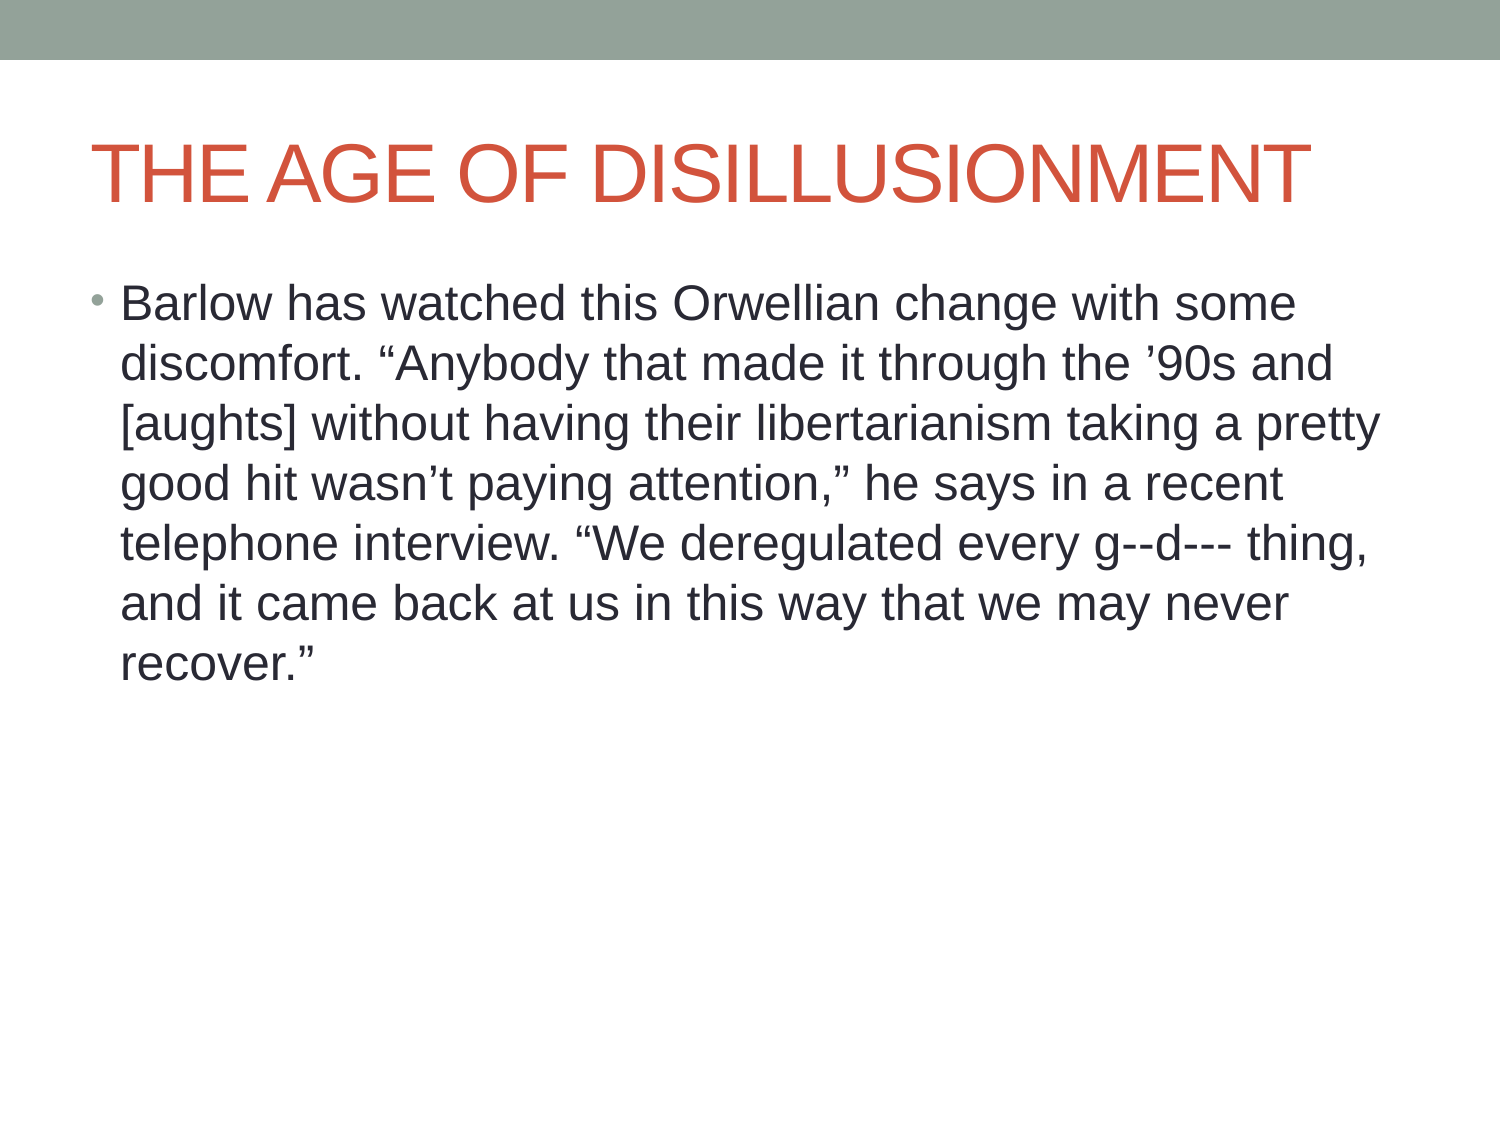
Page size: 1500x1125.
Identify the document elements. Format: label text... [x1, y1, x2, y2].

list Barlow has watched this Orwellian change with some discomfort. “Anybody that made it through the ’90s and [aughts] without having their libertarianism taking a pretty good hit wasn’t paying attention,” he says in a recent telephone interview. “We deregulated every g--d--- thing, and it came back at us in this way that we may never recover.” [75, 262, 1425, 1063]
title THE AGE OF DISILLUSIONMENT [75, 87, 1425, 250]
